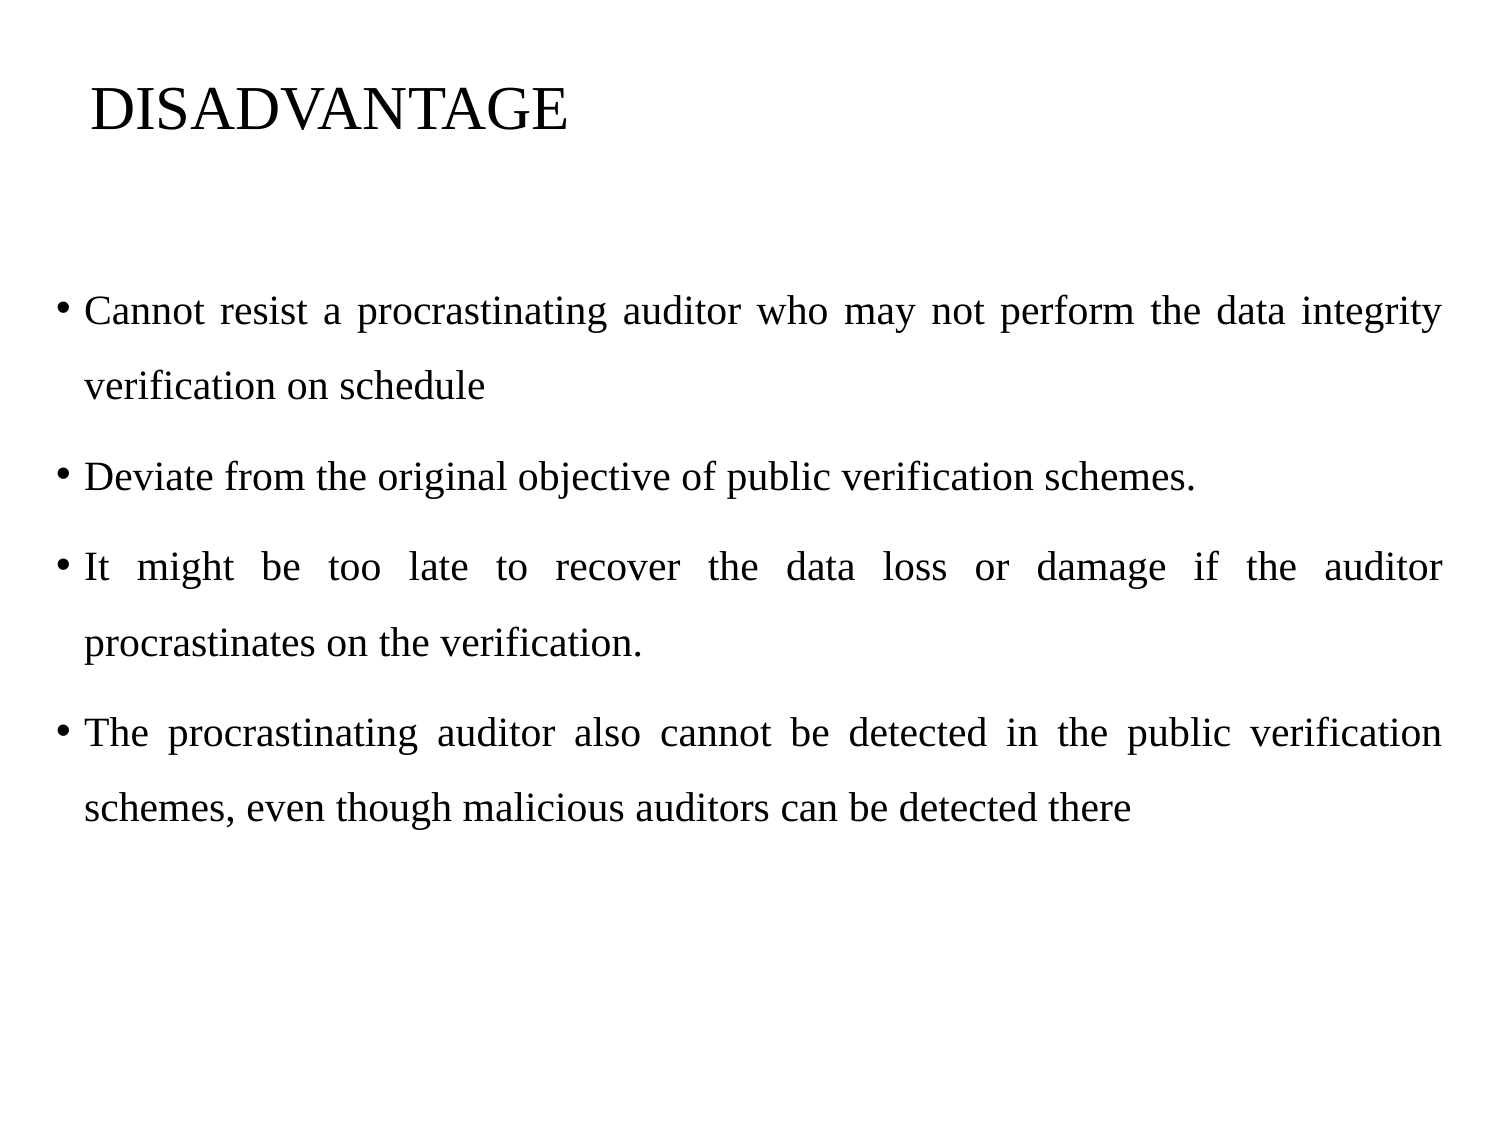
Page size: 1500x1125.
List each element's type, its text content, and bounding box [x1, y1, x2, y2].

title DISADVANTAGE [75, 50, 1465, 169]
list Cannot resist a procrastinating auditor who may not perform the data integrity verification on schedule Deviate from the original objective of public verification schemes. It might be too late to recover the data loss or damage if the auditor procrastinates on the verification. The procrastinating auditor also cannot be detected in the public verification schemes, even though malicious auditors can be detected there [40, 249, 1459, 1094]
